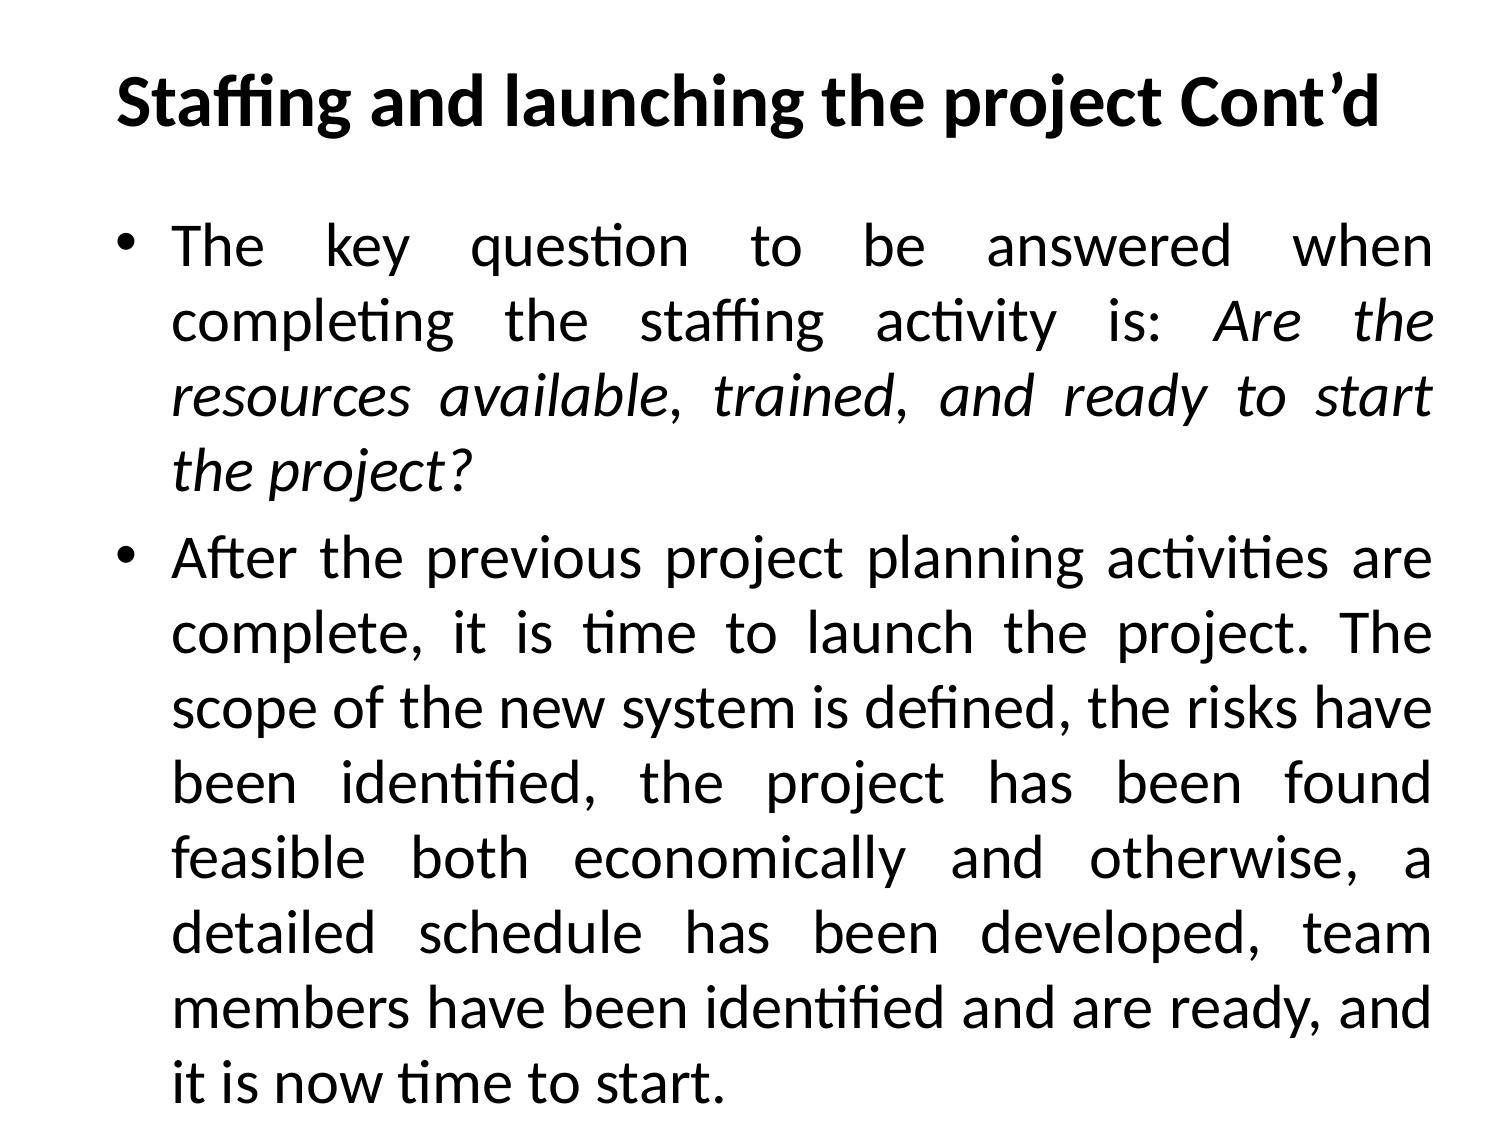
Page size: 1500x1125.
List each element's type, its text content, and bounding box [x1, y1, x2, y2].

list The key question to be answered when completing the staffing activity is: Are the resources available, trained, and ready to start the project? After the previous project planning activities are complete, it is time to launch the project. The scope of the new system is defined, the risks have been identified, the project has been found feasible both economically and otherwise, a detailed schedule has been developed, team members have been identified and are ready, and it is now time to start. [100, 196, 1451, 1125]
title Staffing and launching the project Cont’d [74, 44, 1426, 150]
